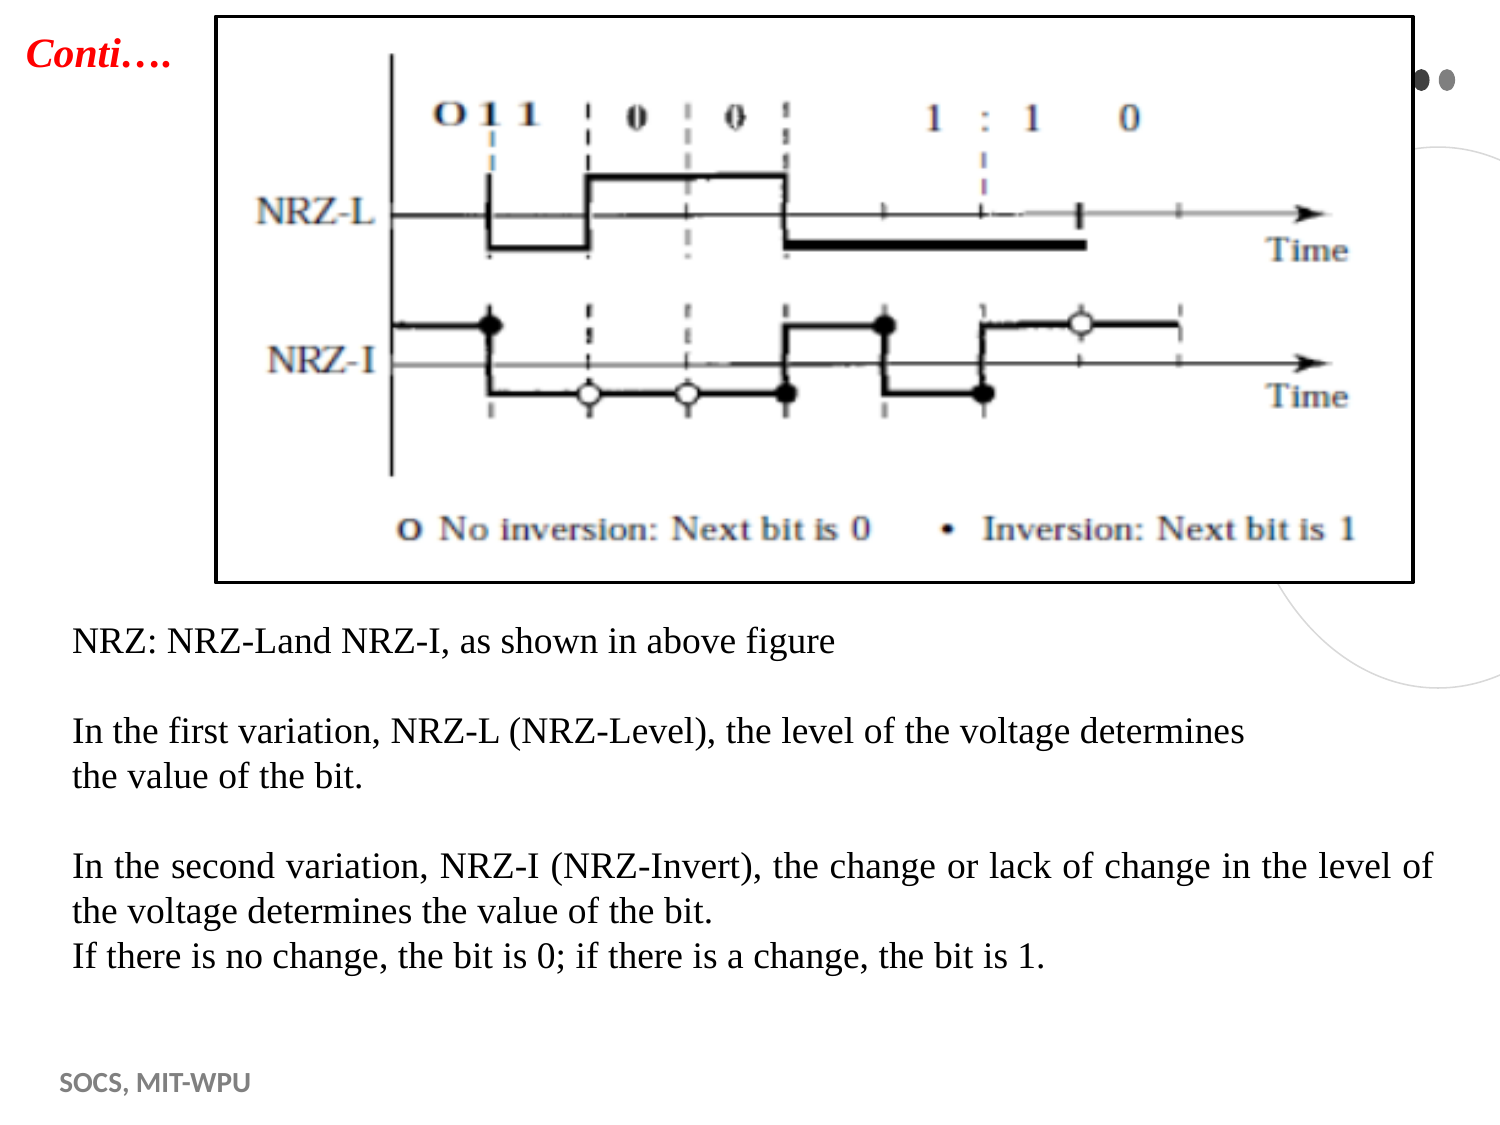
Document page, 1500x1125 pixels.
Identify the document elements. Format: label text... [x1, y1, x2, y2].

text_box Conti…. [10, 18, 206, 84]
list SOCS, MIT-WPU [44, 1060, 323, 1101]
picture [217, 17, 1412, 581]
text_box NRZ: NRZ-Land NRZ-I, as shown in above figure In the first variation, NRZ-L (NRZ-Level), the level of the voltage determines the value of the bit. In the second variation, NRZ-I (NRZ-Invert), the change or lack of change in the level of the voltage determines the value of the bit. If there is no change, the bit is 0; if there is a change, the bit is 1. [57, 608, 1451, 984]
